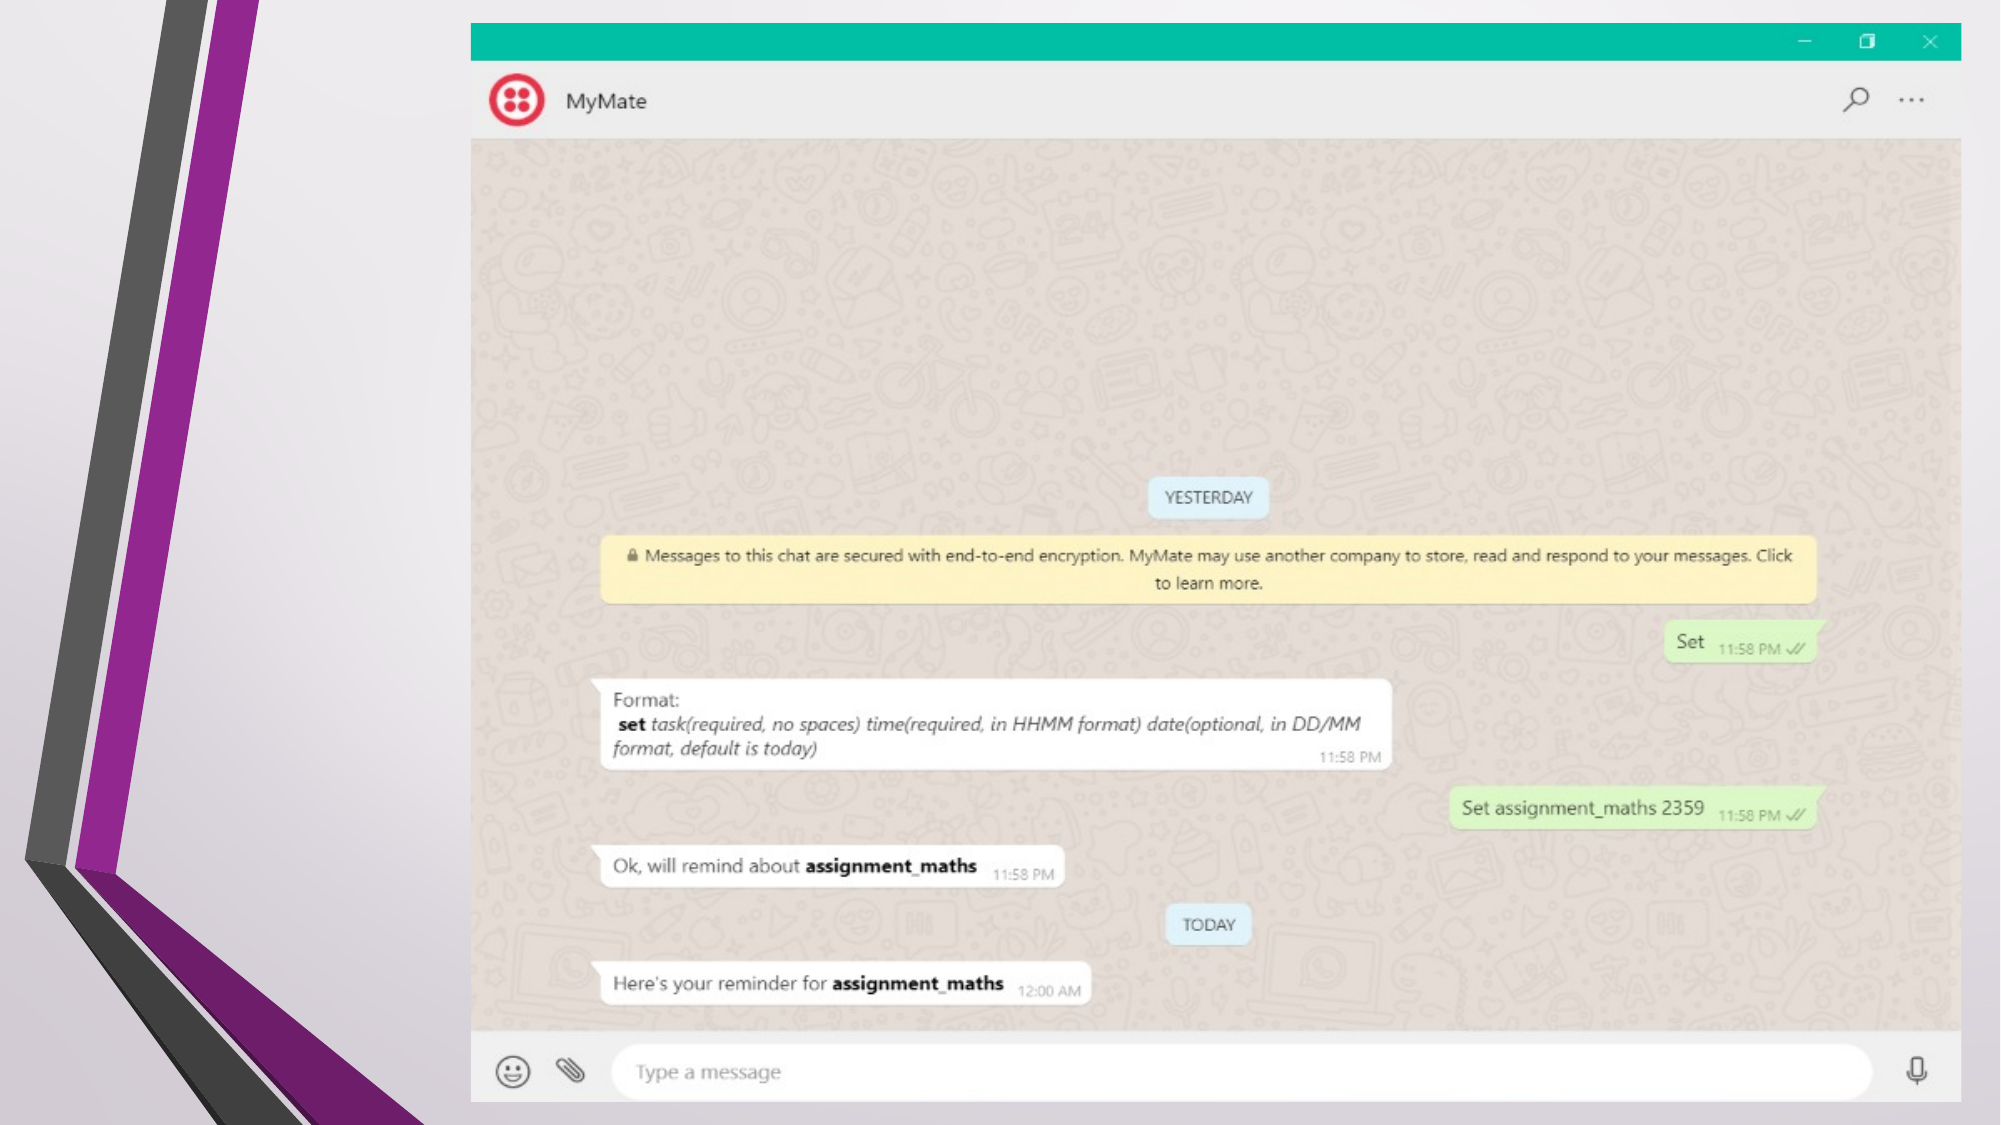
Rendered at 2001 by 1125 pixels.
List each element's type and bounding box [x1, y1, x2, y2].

picture [470, 22, 1962, 1103]
